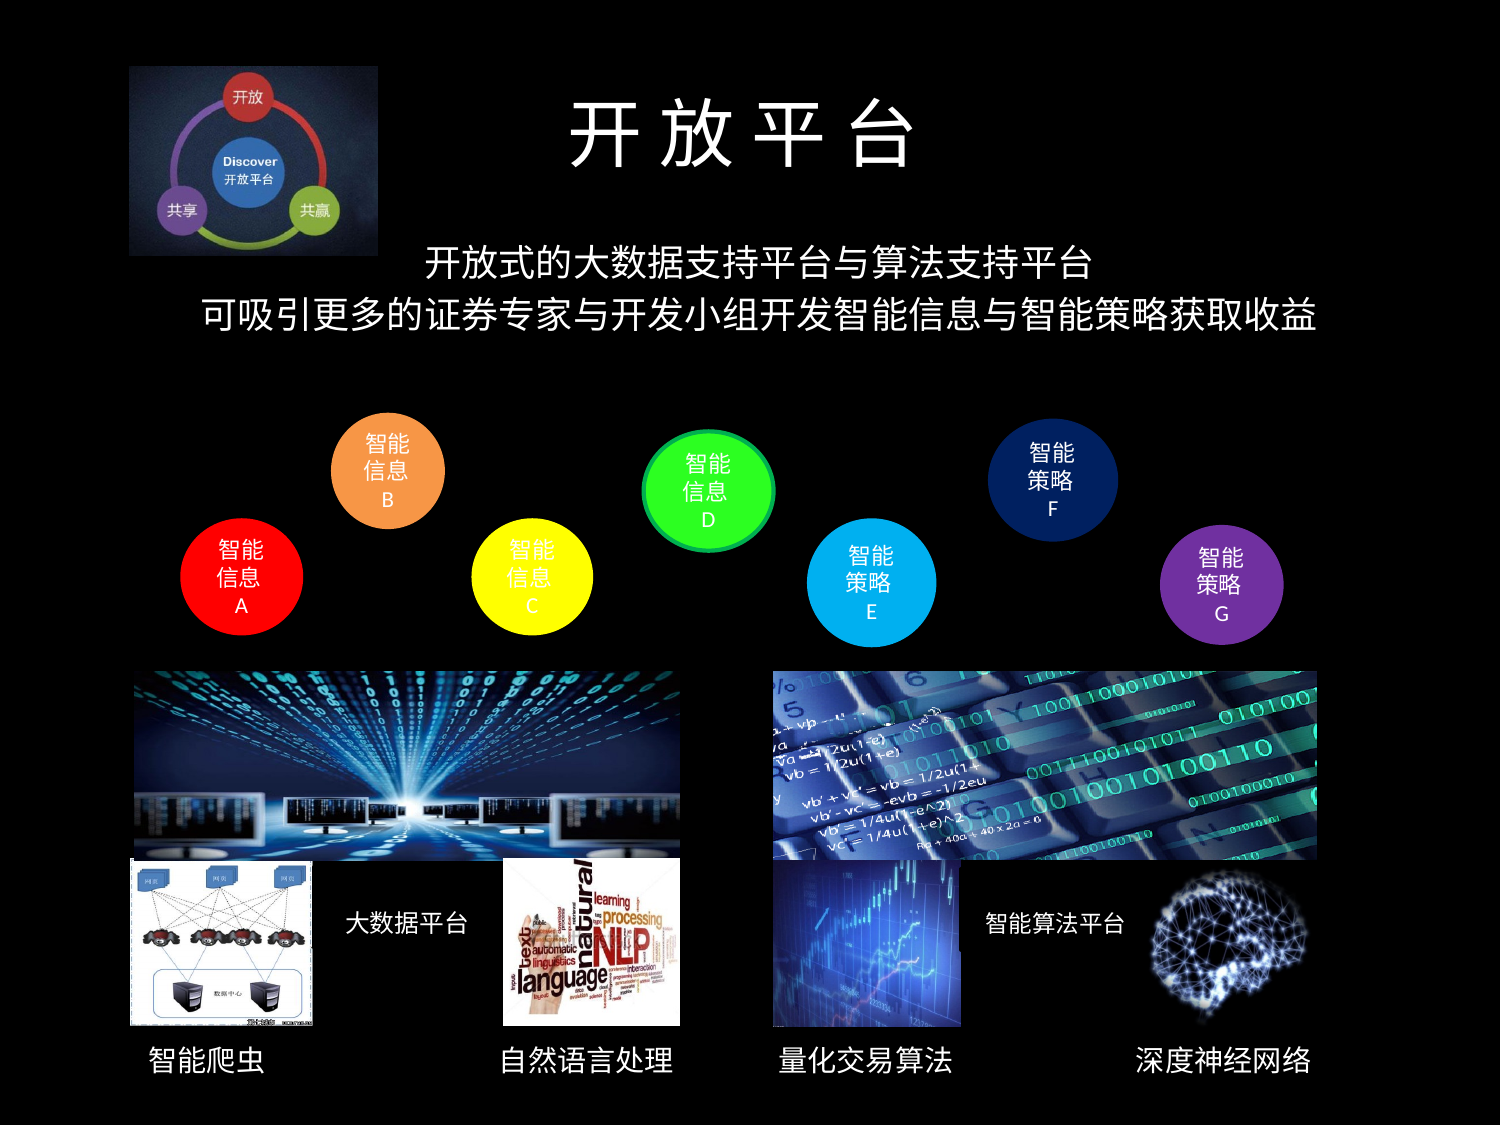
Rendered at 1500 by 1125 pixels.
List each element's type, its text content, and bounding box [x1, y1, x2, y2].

text_box 智能信息B [330, 412, 445, 530]
text_box 智能算法平台 [965, 868, 1116, 952]
list 开放式的大数据支持平台与算法支持平台 可吸引更多的证券专家与开发小组开发智能信息与智能策略获取收益 [129, 230, 1390, 376]
text_box 智能策略F [987, 418, 1119, 542]
title 开 放 平 台 [376, 64, 1366, 198]
title 开 放 平 台 [120, 64, 130, 198]
text_box 智能策略G [1159, 524, 1284, 645]
text_box 智能信息A [180, 518, 304, 636]
text_box 大数据平台 [318, 868, 497, 949]
text_box 智能爬虫 自然语言处理 量化交易算法 深度神经网络 [59, 1023, 1413, 1096]
text_box 智能信息D [641, 429, 776, 553]
picture [130, 671, 680, 1026]
text_box 智能信息C [471, 518, 594, 636]
text_box 智能策略E [806, 518, 937, 648]
picture [129, 66, 378, 256]
picture [773, 670, 1329, 1037]
